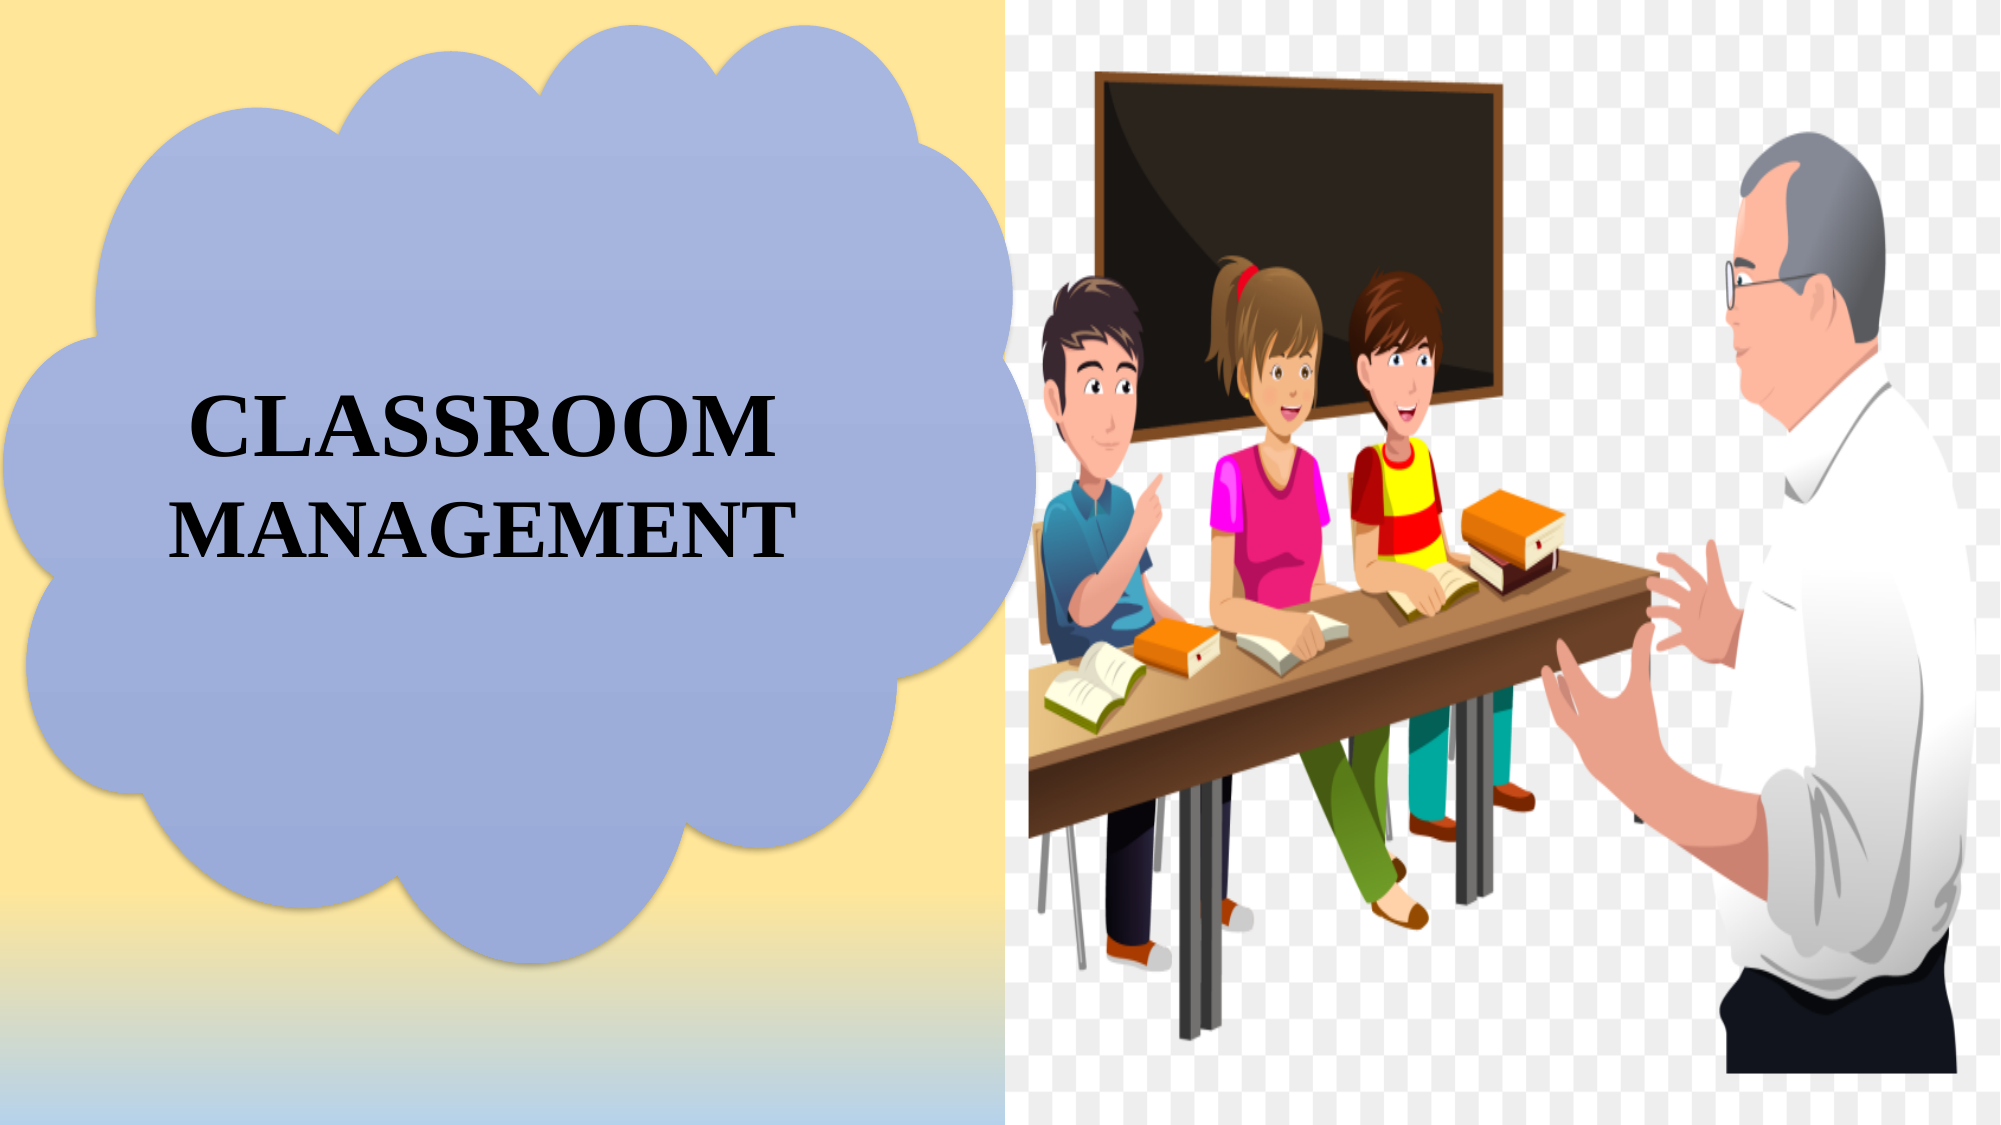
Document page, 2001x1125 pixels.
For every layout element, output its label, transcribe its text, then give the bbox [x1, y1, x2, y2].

text_box CLASSROOM MANAGEMENT [2, 24, 1005, 965]
picture [1005, 0, 2000, 1125]
